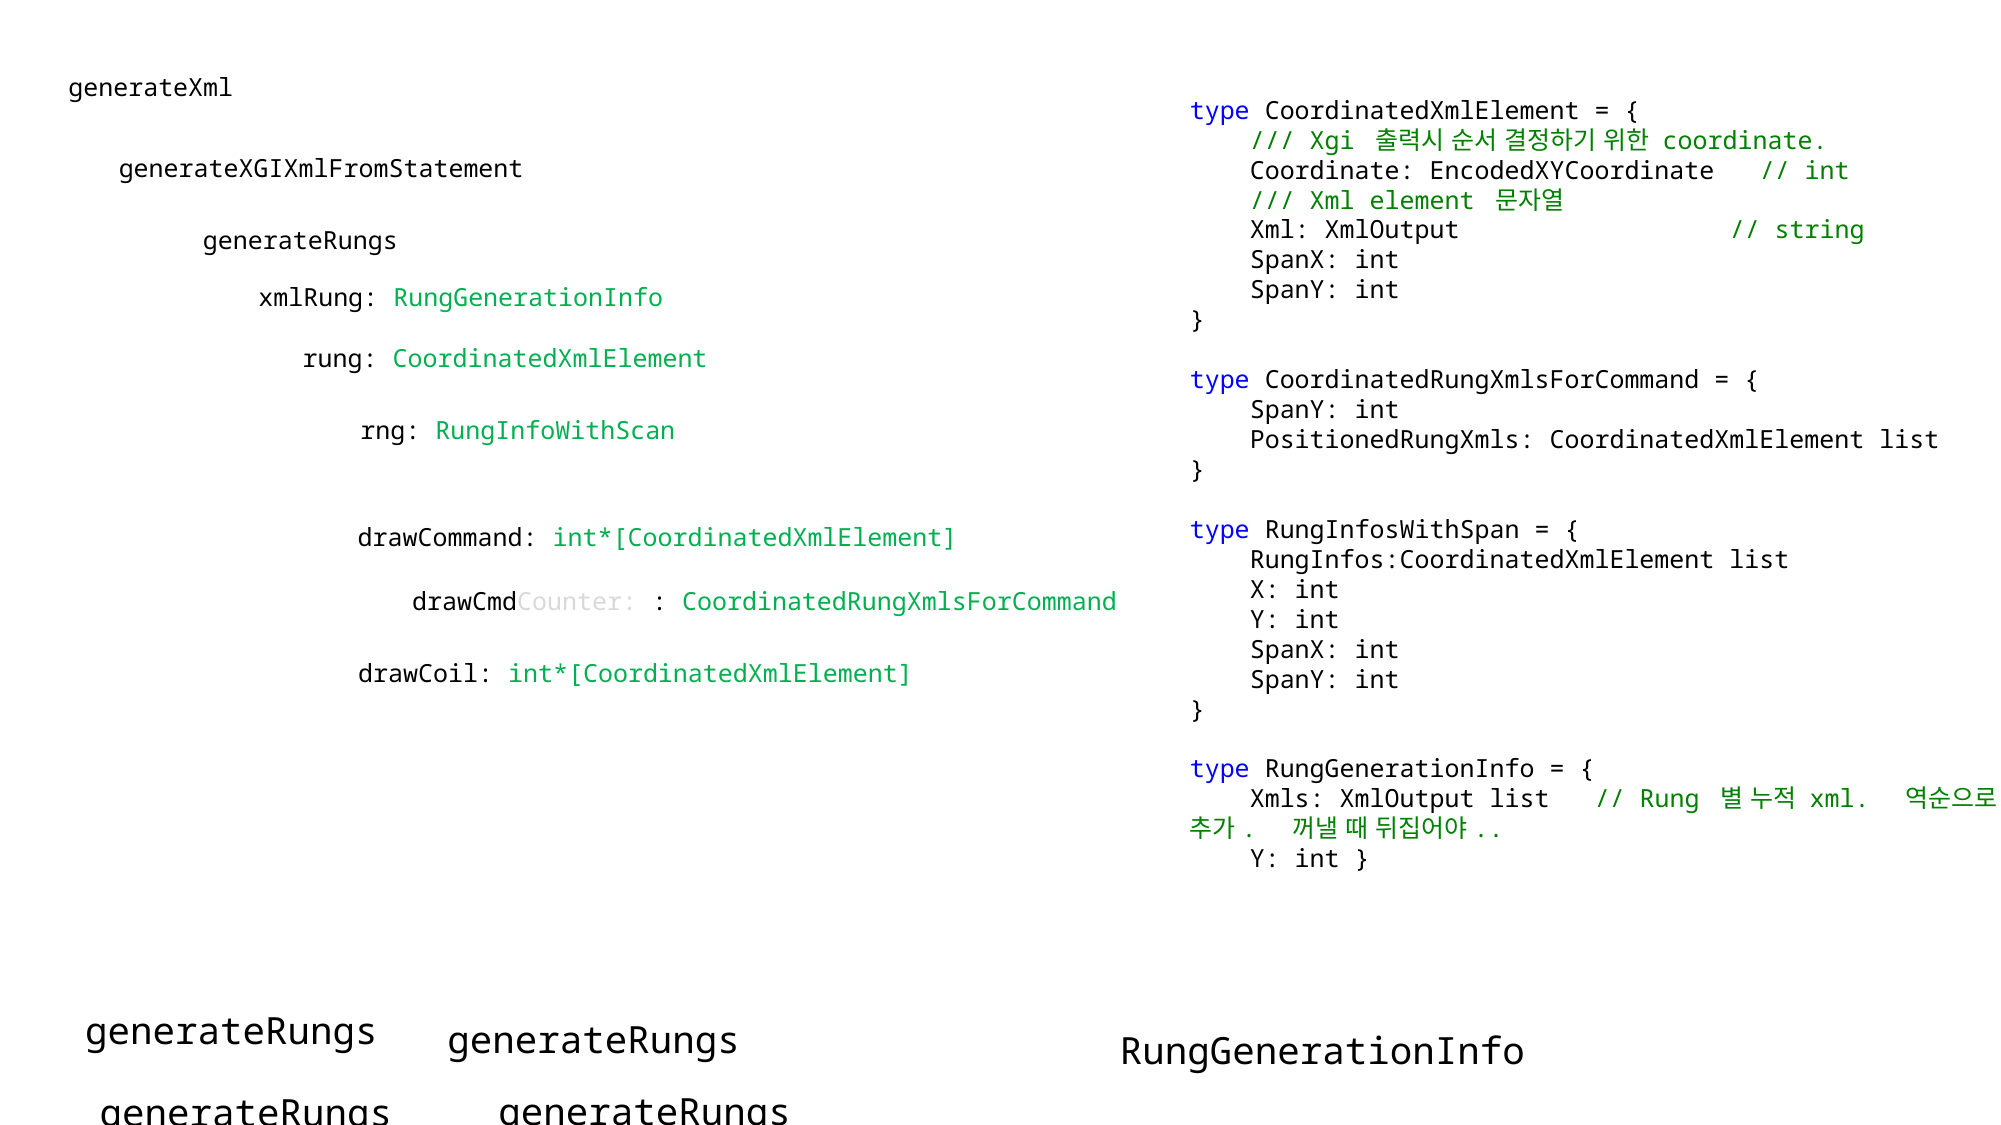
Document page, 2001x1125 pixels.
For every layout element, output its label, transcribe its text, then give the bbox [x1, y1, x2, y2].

text_box generateRungs [84, 1082, 407, 1125]
text_box generateXGIXmlFromStatement [103, 145, 539, 190]
text_box drawCommand: int*[CoordinatedXmlElement] [342, 514, 973, 559]
text_box generateRungs [188, 217, 413, 262]
text_box generateRungs [483, 1080, 806, 1125]
text_box RungGenerationInfo [1105, 1019, 1540, 1080]
text_box drawCoil: int*[CoordinatedXmlElement] [343, 650, 928, 695]
text_box xmlRung: RungGenerationInfo [243, 274, 679, 319]
text_box drawCmdCounter: : CoordinatedRungXmlsForCommand [397, 578, 1132, 623]
text_box rng: RungInfoWithScan [345, 407, 691, 453]
text_box rung: CoordinatedXmlElement [288, 335, 723, 381]
text_box type CoordinatedXmlElement = { /// Xgi 출력시 순서 결정하기 위한 coordinate. Coordinate: EncodedXYCoordinate // int /// Xml element 문자열 Xml: XmlOutput // string SpanX: int SpanY: int } type CoordinatedRungXmlsForCommand = { SpanY: int PositionedRungXmls: CoordinatedXmlElement list } type RungInfosWithSpan = { RungInfos:CoordinatedXmlElement list X: int Y: int SpanX: int SpanY: int } type RungGenerationInfo = { Xmls: XmlOutput list // Rung 별 누적 xml. 역순으로 추가. 꺼낼 때 뒤집어야.. Y: int } [1174, 86, 2000, 881]
text_box generateXml [53, 64, 249, 109]
text_box generateRungs [432, 1008, 755, 1069]
text_box generateRungs [70, 1000, 393, 1060]
